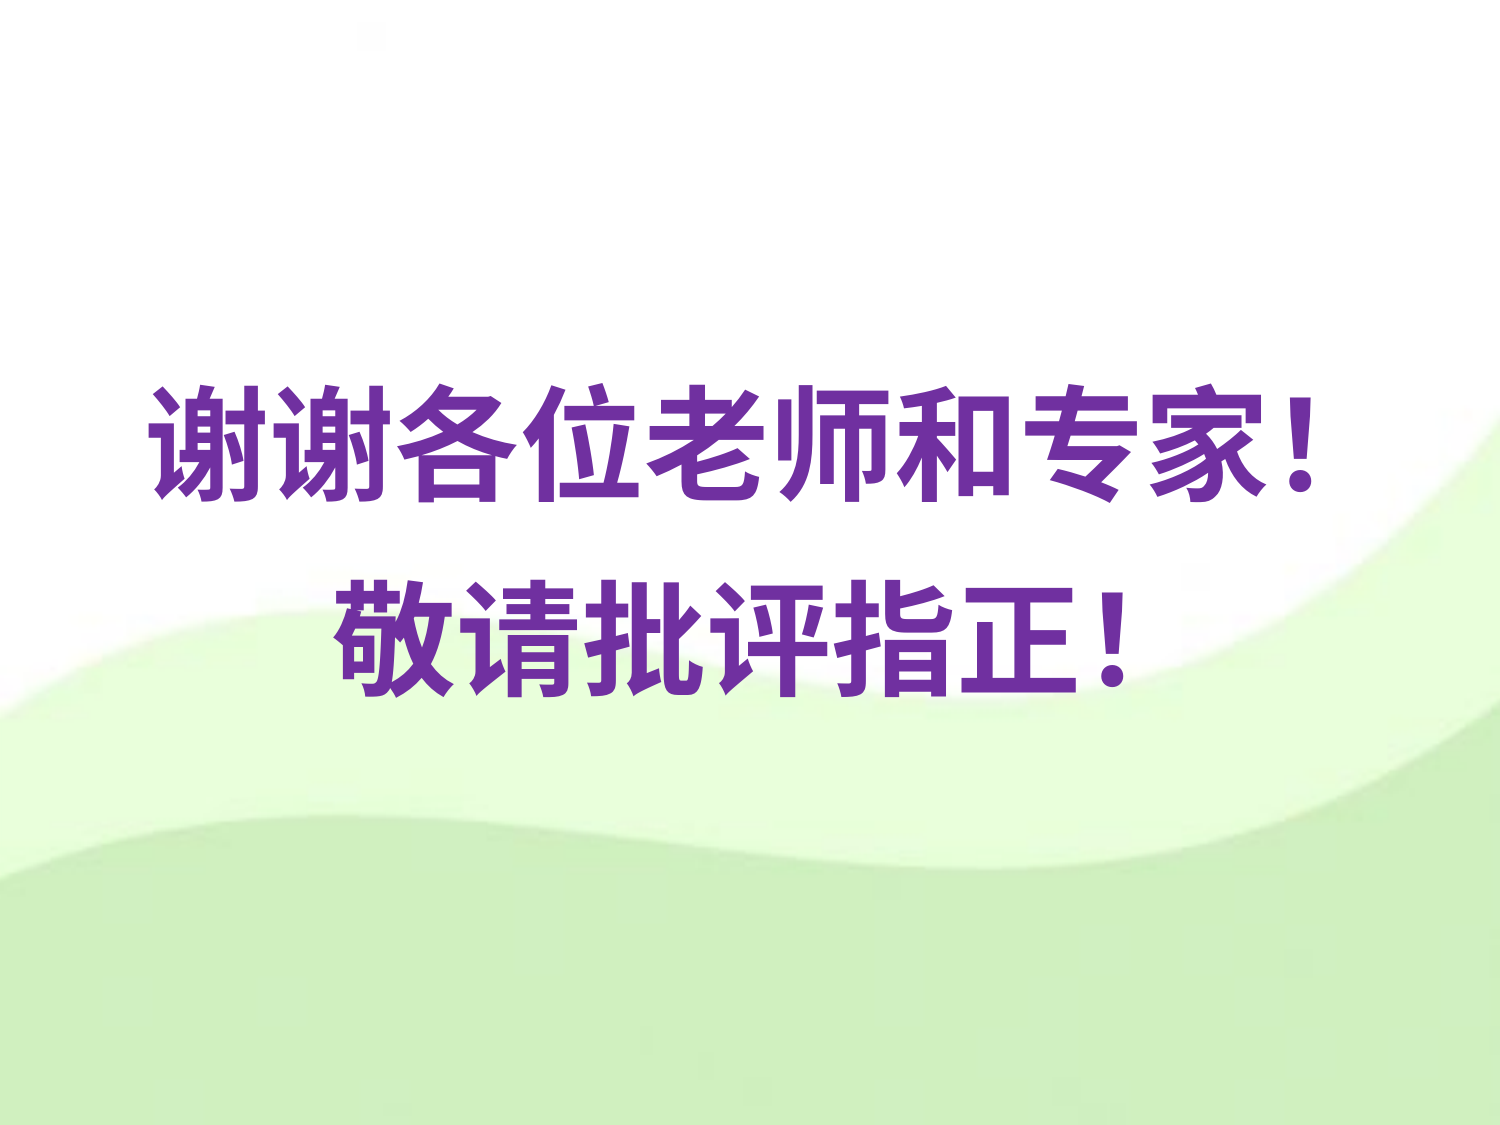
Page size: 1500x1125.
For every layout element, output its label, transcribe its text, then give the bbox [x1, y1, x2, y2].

picture [0, 0, 1500, 1125]
text_box 谢谢各位老师和专家！ 敬请批评指正！ [88, 314, 1451, 834]
